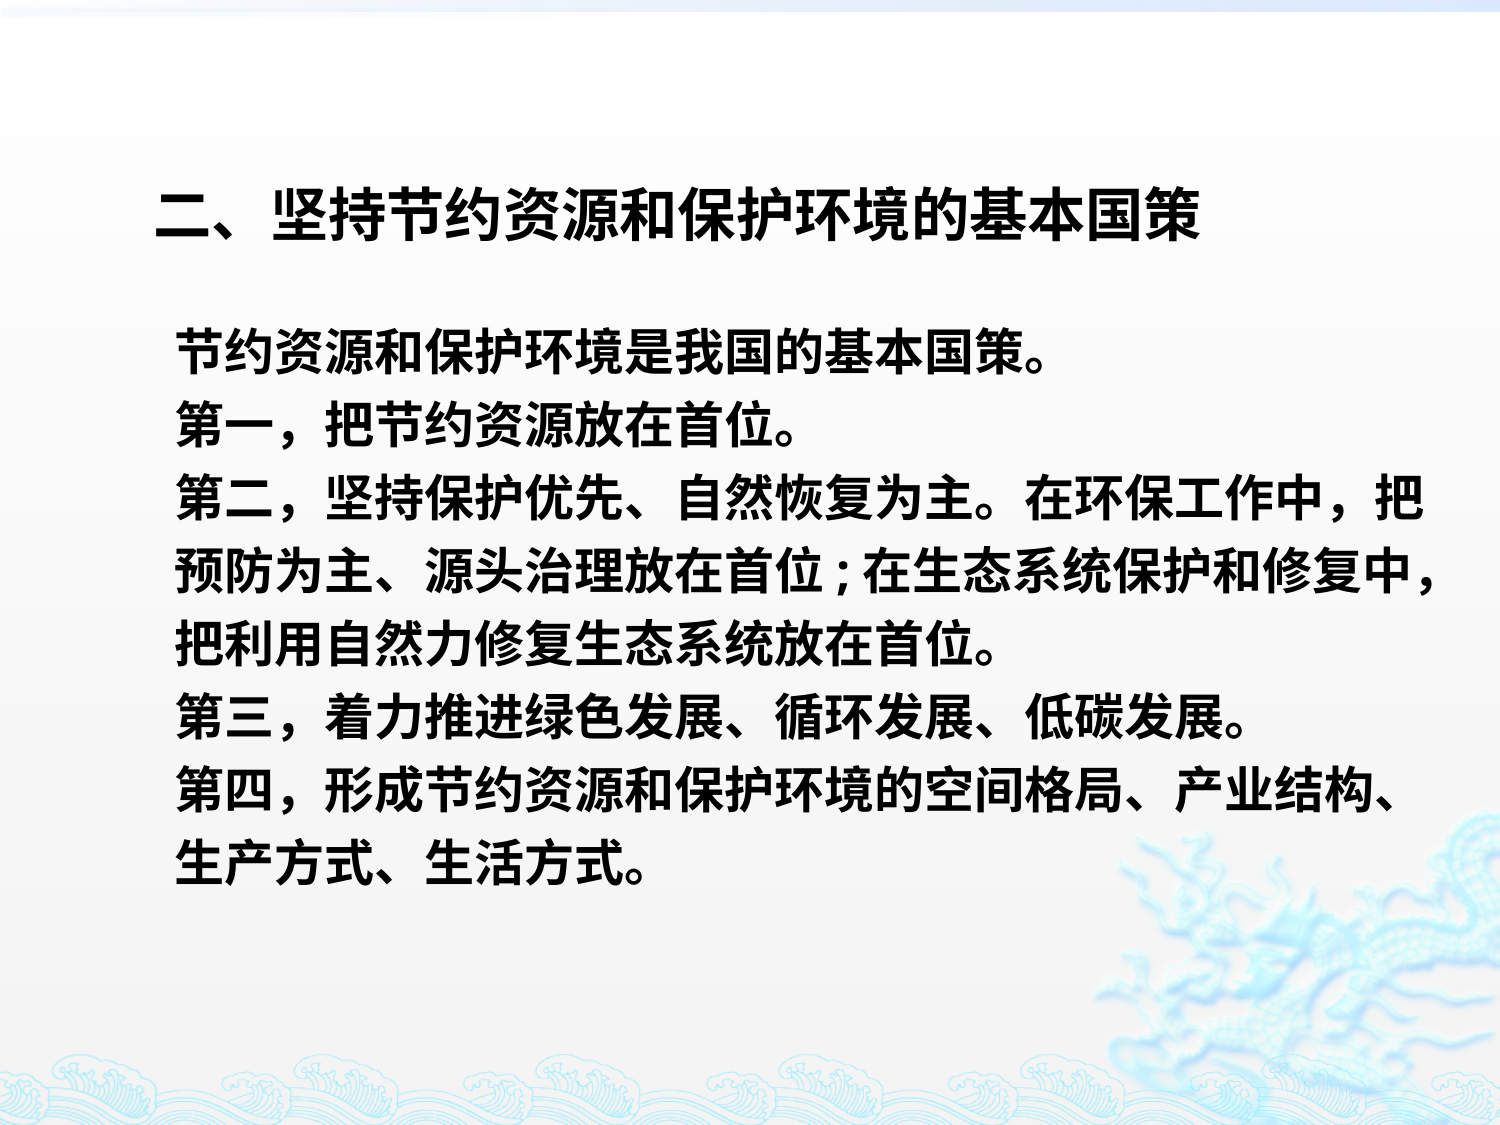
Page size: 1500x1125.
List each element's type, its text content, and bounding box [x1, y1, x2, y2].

text_box 二、坚持节约资源和保护环境的基本国策 [139, 125, 1390, 301]
text_box 节约资源和保护环境是我国的基本国策。 第一，把节约资源放在首位。 第二，坚持保护优先、自然恢复为主。在环保工作中，把预防为主、源头治理放在首位;在生态系统保护和修复中，把利用自然力修复生态系统放在首位。 第三，着力推进绿色发展、循环发展、低碳发展。 第四，形成节约资源和保护环境的空间格局、产业结构、生产方式、生活方式。 [159, 300, 1483, 899]
